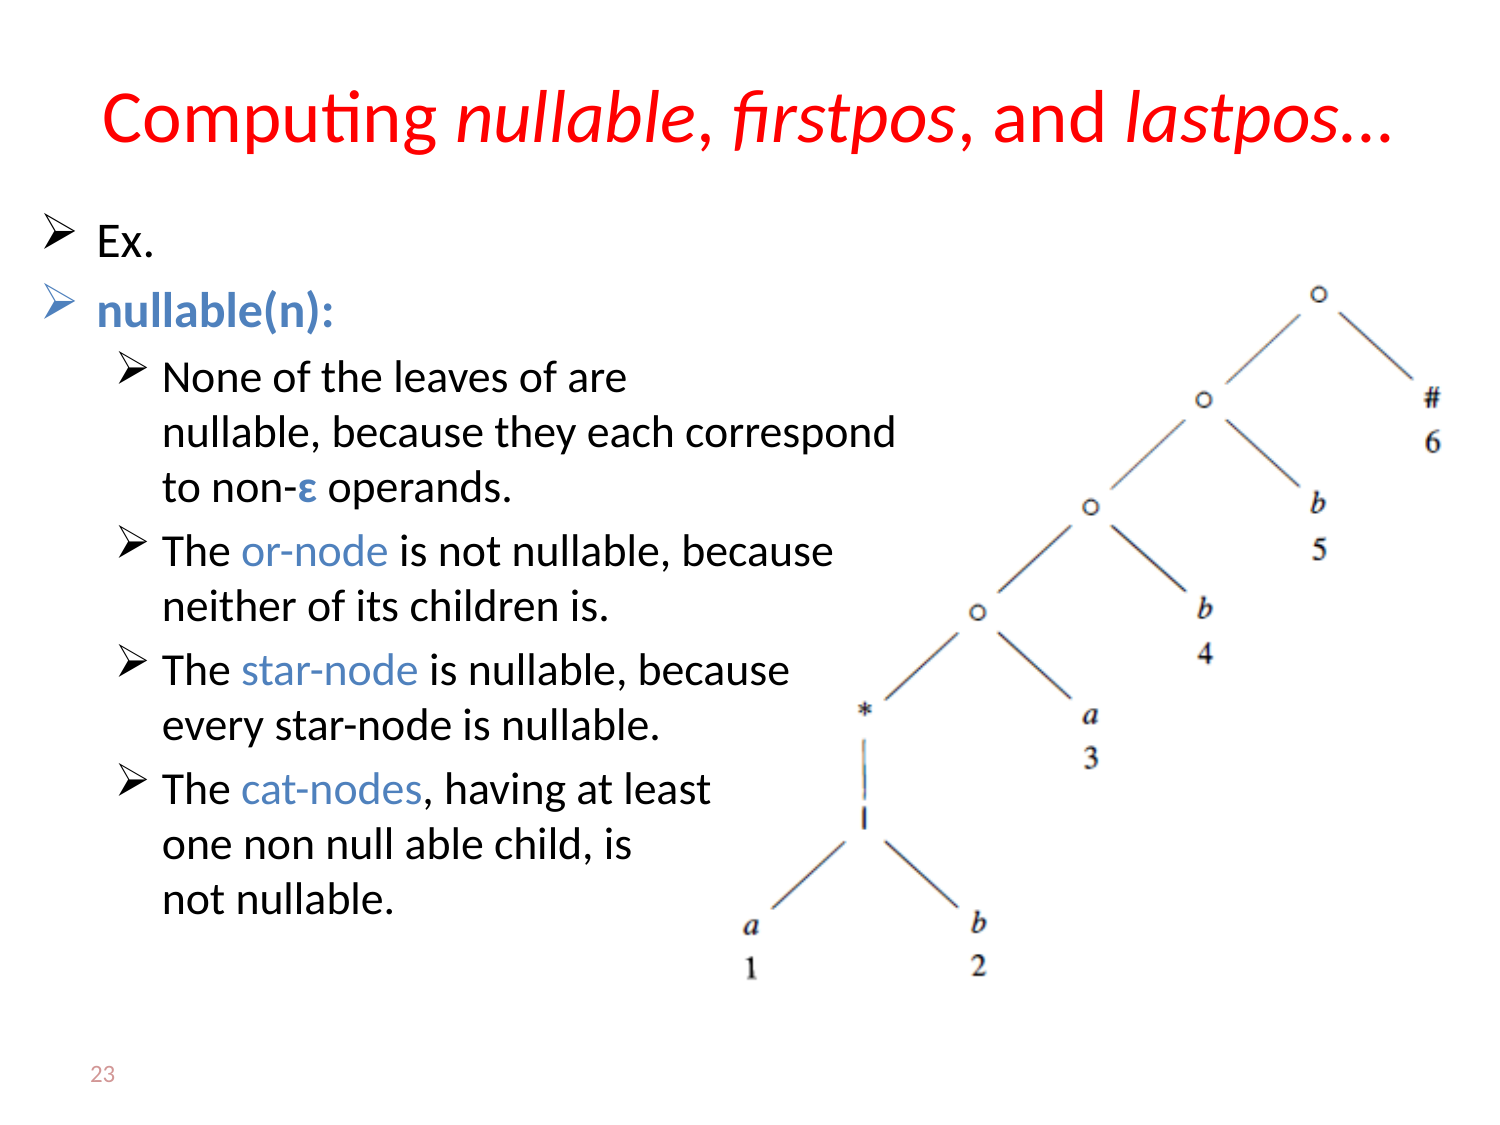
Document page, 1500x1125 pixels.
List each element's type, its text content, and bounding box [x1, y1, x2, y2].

list Ex. nullable(n): None of the leaves of are nullable, because they each correspond to non-ɛ operands. The or-node is not nullable, because neither of its children is. The star-node is nullable, because every star-node is nullable. The cat-nodes, having at least one non null able child, is not nullable. [24, 200, 1475, 1025]
title Computing nullable, firstpos, and lastpos... [75, 37, 1425, 188]
picture [737, 274, 1463, 990]
slide_number 23 [75, 1042, 425, 1103]
